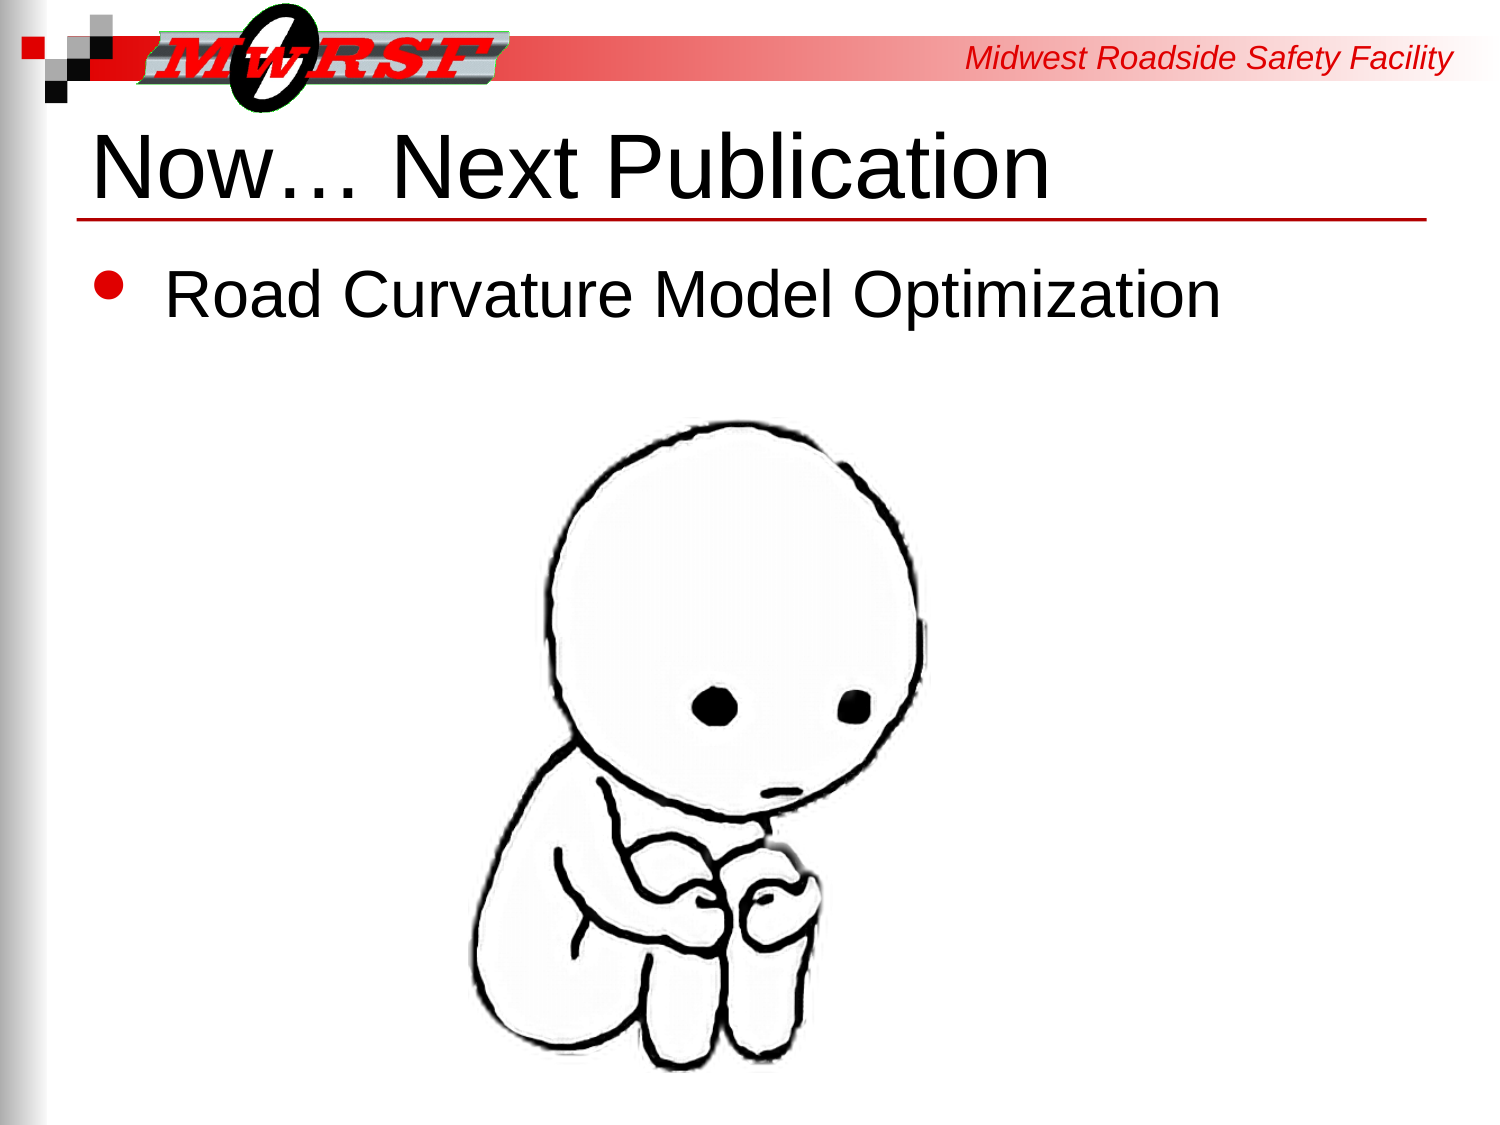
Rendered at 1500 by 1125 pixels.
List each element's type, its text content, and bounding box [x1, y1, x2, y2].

picture [467, 417, 931, 1074]
title Now… Next Publication [75, 94, 1425, 230]
list Road Curvature Model Optimization [75, 243, 1425, 389]
picture [135, 2, 510, 94]
